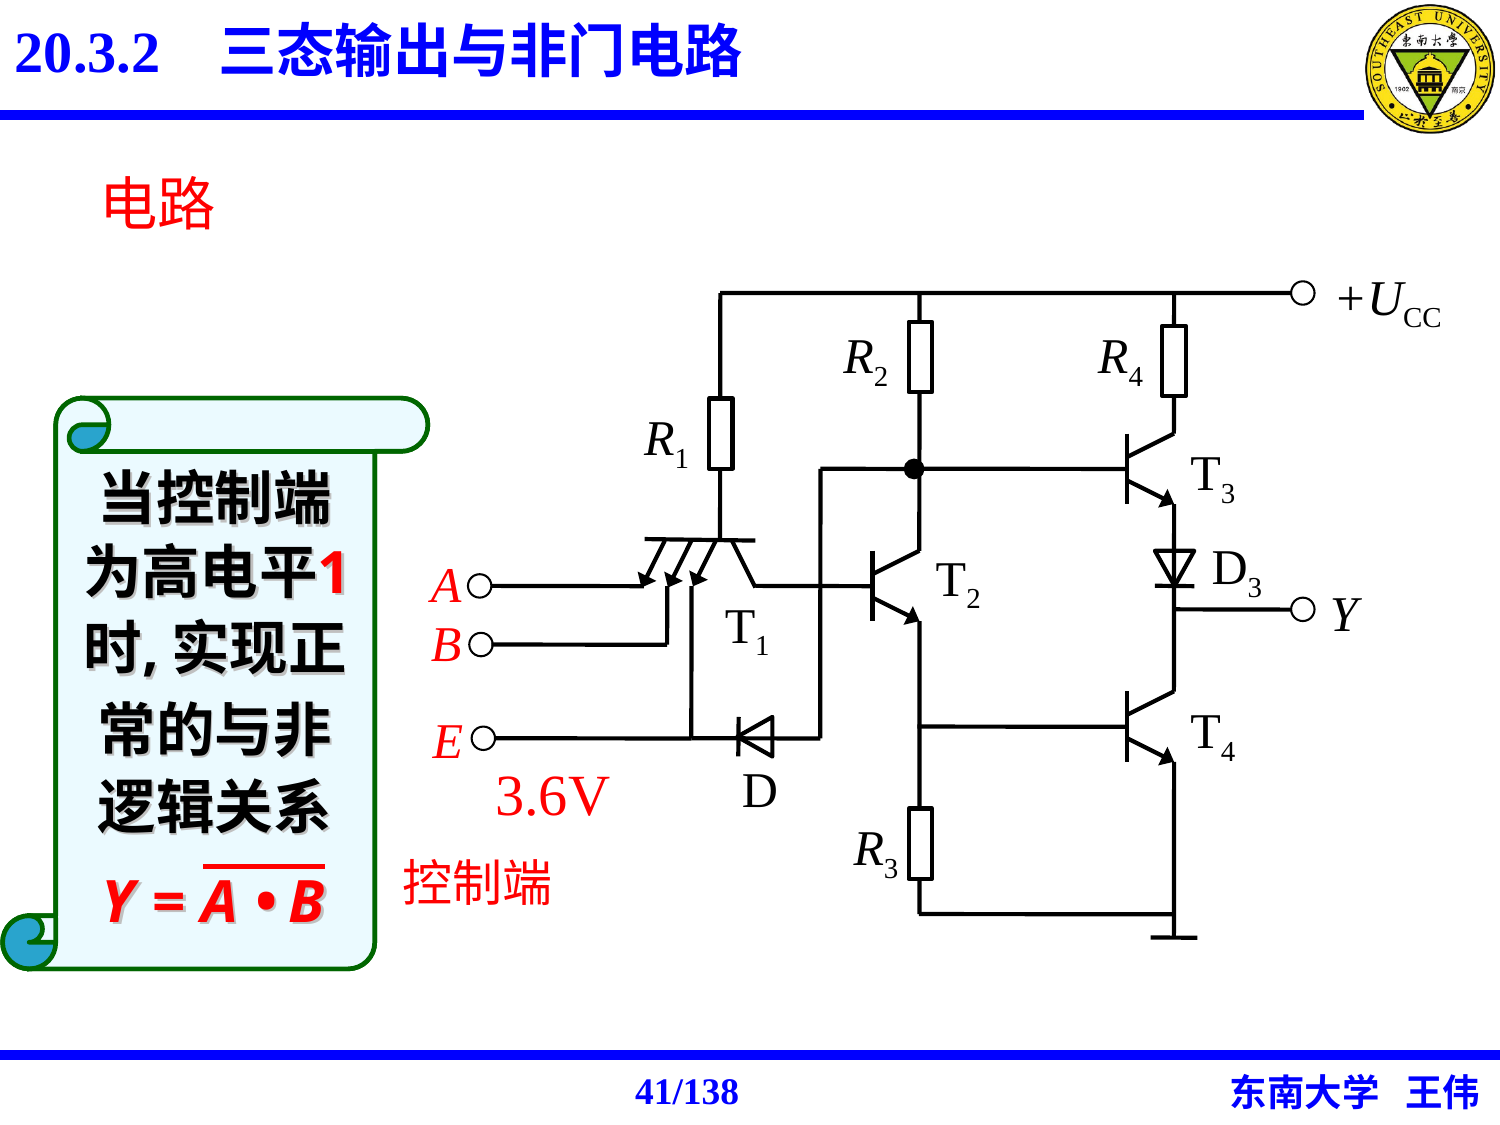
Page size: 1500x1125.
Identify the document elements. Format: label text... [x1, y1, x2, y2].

text_box 20.3.2 三态输出与非门电路 [0, 14, 974, 140]
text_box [386, 257, 1461, 938]
text_box 电路 [84, 160, 348, 273]
picture [0, 395, 432, 976]
picture [1360, 0, 1500, 138]
